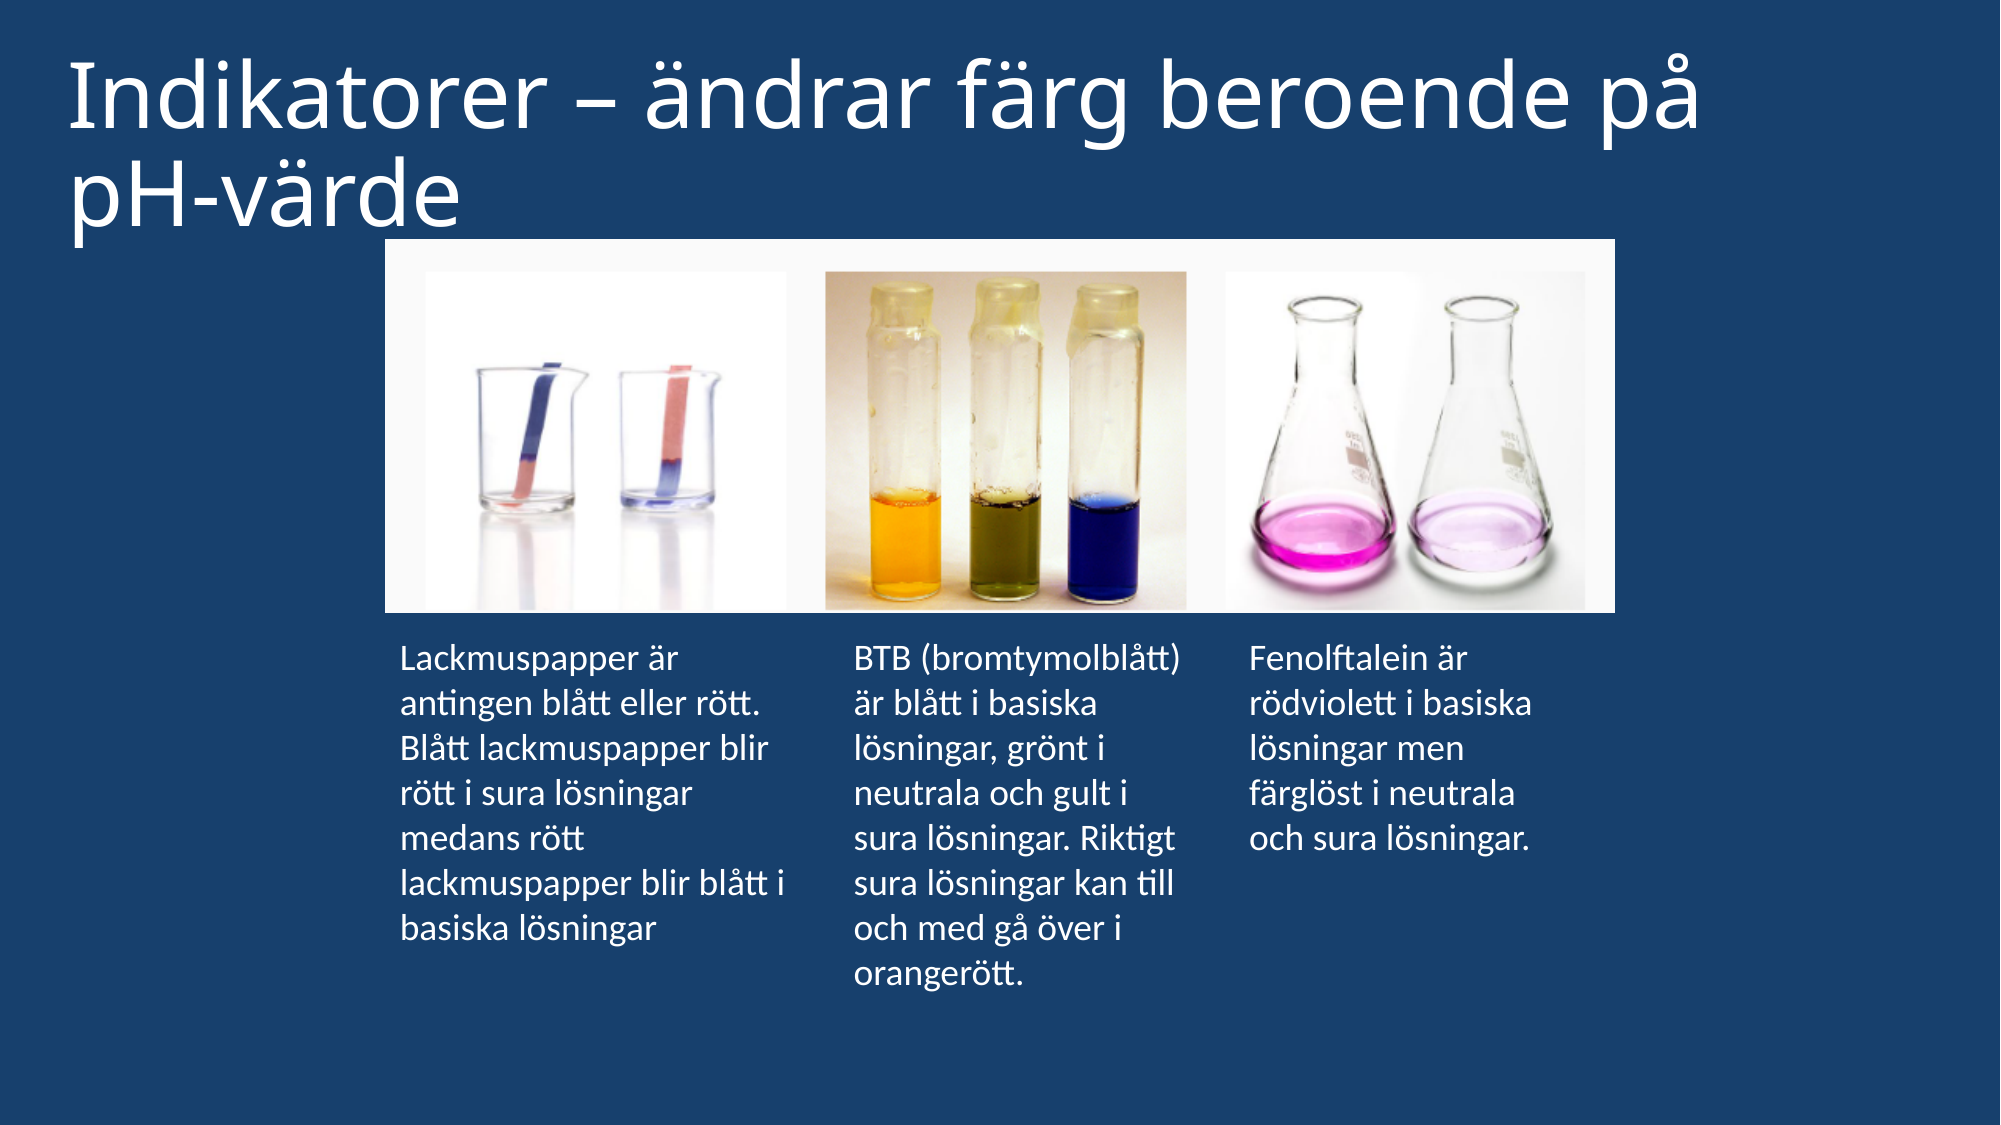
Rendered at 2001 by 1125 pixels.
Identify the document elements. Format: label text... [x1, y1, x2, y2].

text_box Lackmuspapper är antingen blått eller rött. Blått lackmuspapper blir rött i sura lösningar medans rött lackmuspapper blir blått i basiska lösningar [385, 626, 803, 956]
title Indikatorer – ändrar färg beroende på pH-värde [52, 39, 1863, 257]
text_box BTB (bromtymolblått) är blått i basiska lösningar, grönt i neutrala och gult i sura lösningar. Riktigt sura lösningar kan till och med gå över i orangerött. [838, 626, 1198, 1001]
text_box Fenolftalein är rödviolett i basiska lösningar men färglöst i neutrala och sura lösningar. [1234, 626, 1594, 866]
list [385, 239, 1615, 614]
